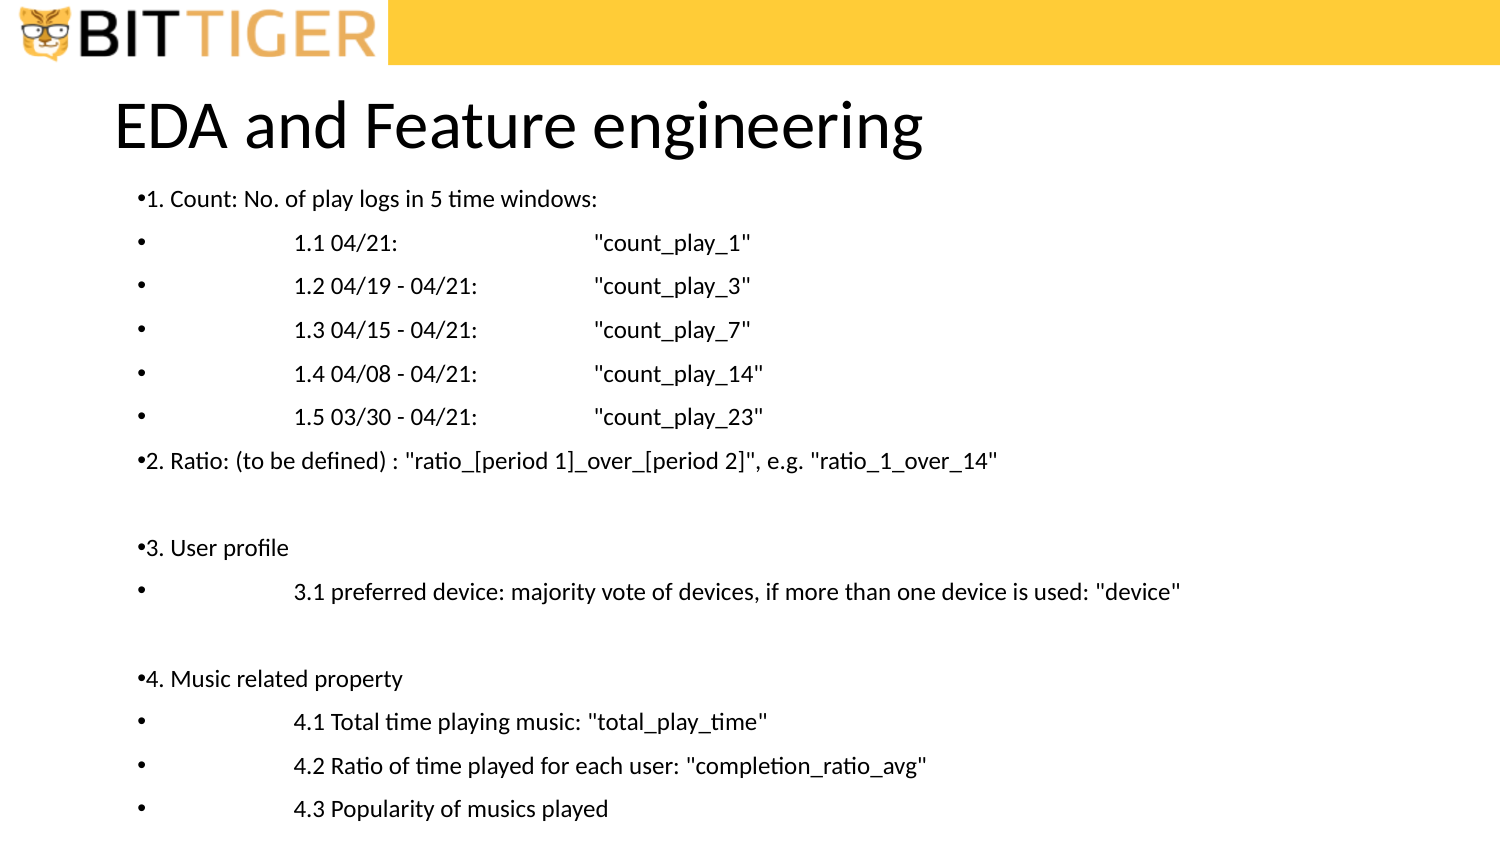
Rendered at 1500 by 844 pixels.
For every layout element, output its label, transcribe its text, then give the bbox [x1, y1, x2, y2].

title EDA and Feature engineering [103, 44, 1397, 175]
list 1. Count: No. of play logs in 5 time windows: 1.1 04/21: "count_play_1" 1.2 04/19 - 04/21: "count_play_3" 1.3 04/15 - 04/21: "count_play_7" 1.4 04/08 - 04/21: "count_play_14" 1.5 03/30 - 04/21: "count_play_23" 2. Ratio: (to be defined) : "ratio_[period 1]_over_[period 2]", e.g. "ratio_1_over_14" 3. User profile 3.1 preferred device: majority vote of devices, if more than one device is used: "device" 4. Music related property 4.1 Total time playing music: "total_play_time" 4.2 Ratio of time played for each user: "completion_ratio_avg" 4.3 Popularity of musics played [103, 175, 1397, 711]
picture [0, 0, 389, 67]
